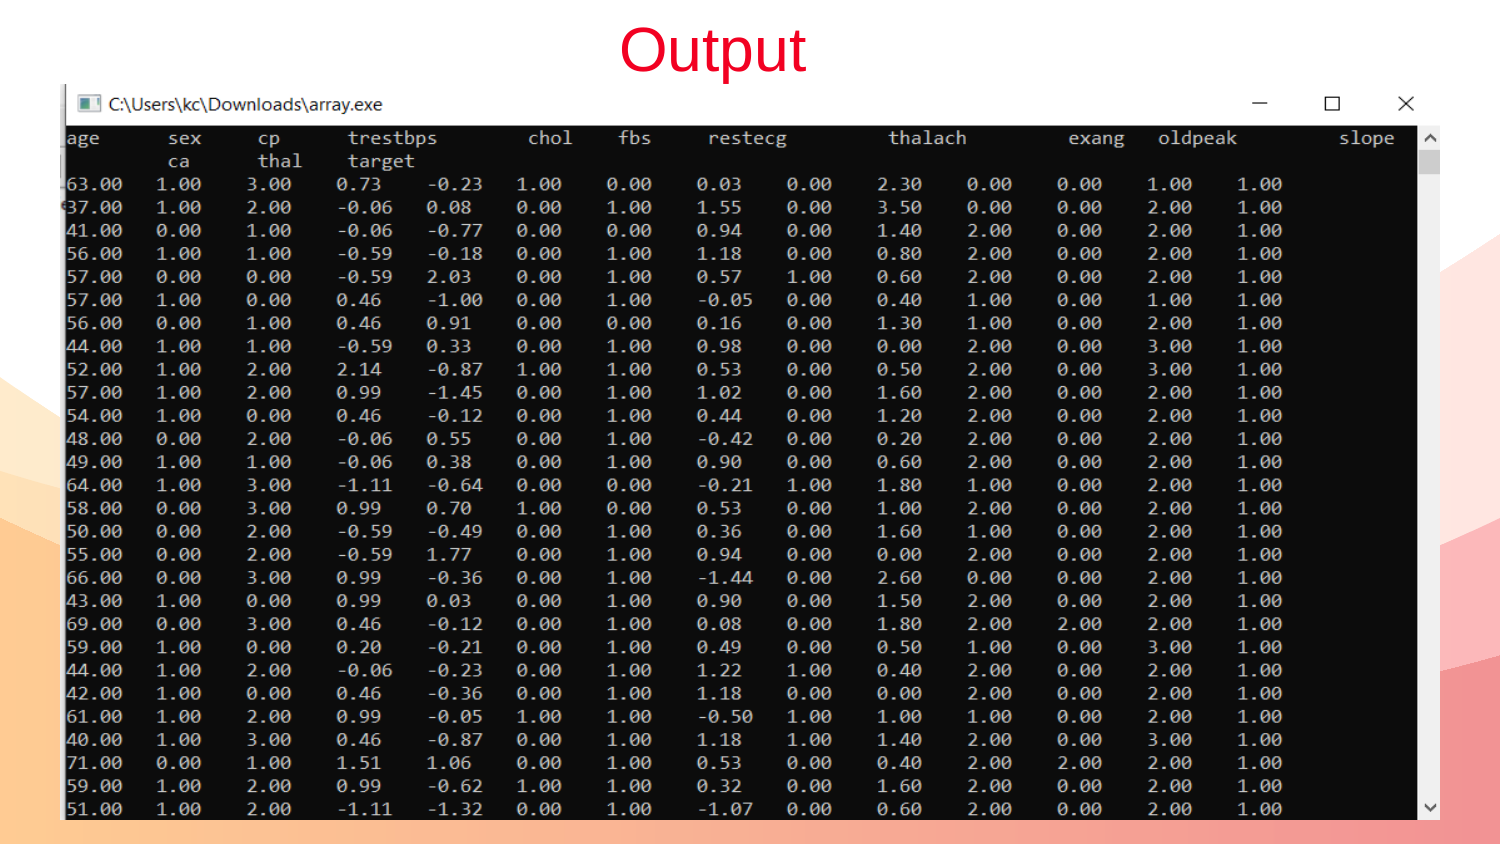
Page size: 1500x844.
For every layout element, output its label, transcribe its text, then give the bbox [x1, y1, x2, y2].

picture [60, 84, 1440, 820]
title Output [169, 9, 1331, 82]
